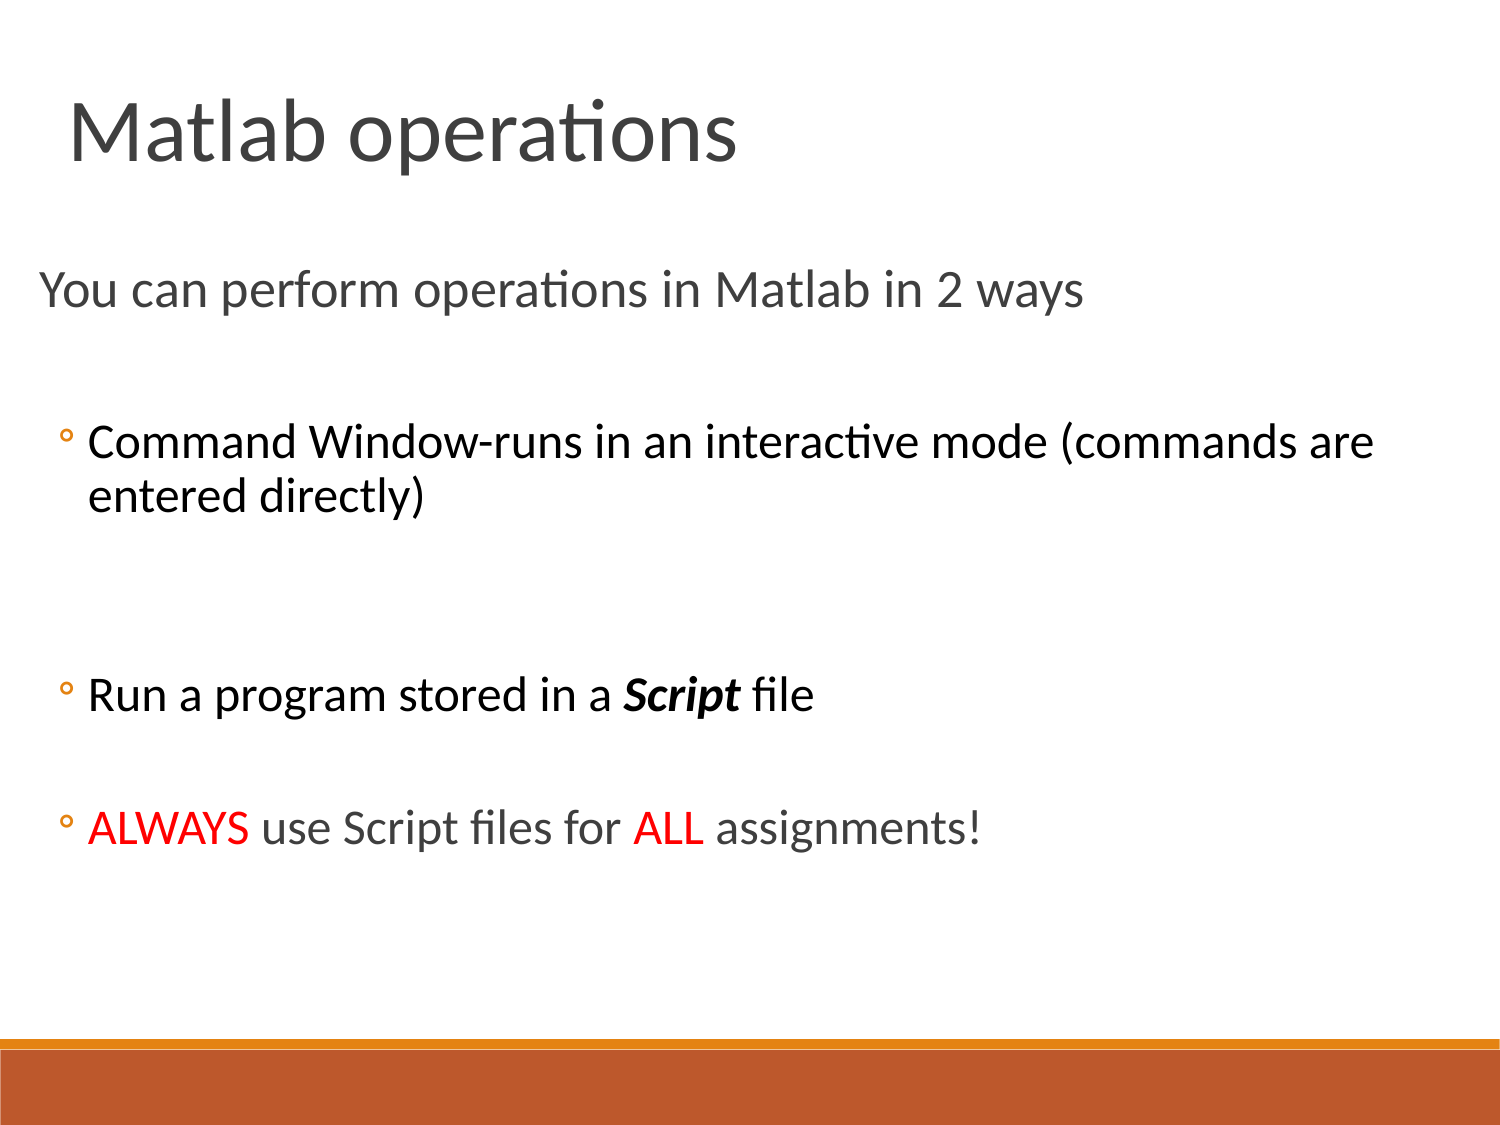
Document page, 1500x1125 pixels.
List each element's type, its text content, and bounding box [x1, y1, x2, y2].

title Matlab operations [52, 79, 1350, 188]
list You can perform operations in Matlab in 2 ways Command Window-runs in an interactive mode (commands are entered directly) Run a program stored in a Script file ALWAYS use Script files for ALL assignments! [24, 252, 1500, 1057]
